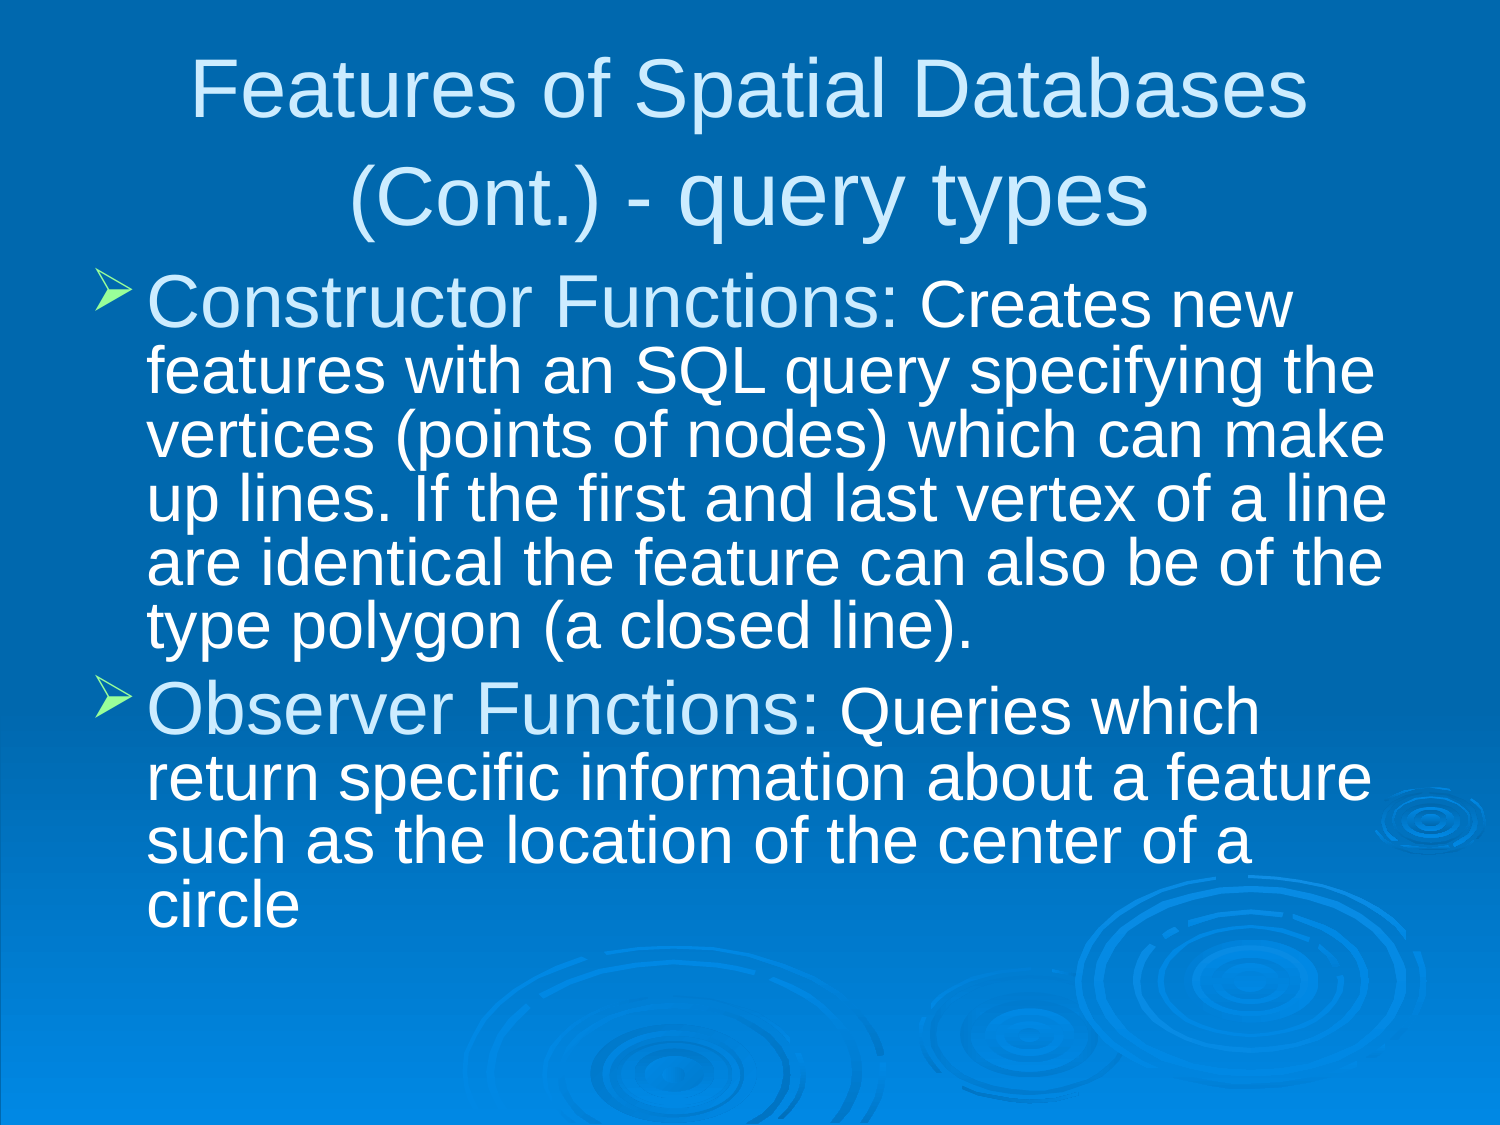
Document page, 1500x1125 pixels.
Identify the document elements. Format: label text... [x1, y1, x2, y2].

title Features of Spatial Databases (Cont.) - query types [74, 45, 1426, 233]
list Constructor Functions: Creates new features with an SQL query specifying the vertices (points of nodes) which can make up lines. If the first and last vertex of a line are identical the feature can also be of the type polygon (a closed line). Observer Functions: Queries which return specific information about a feature such as the location of the center of a circle [74, 262, 1426, 1006]
